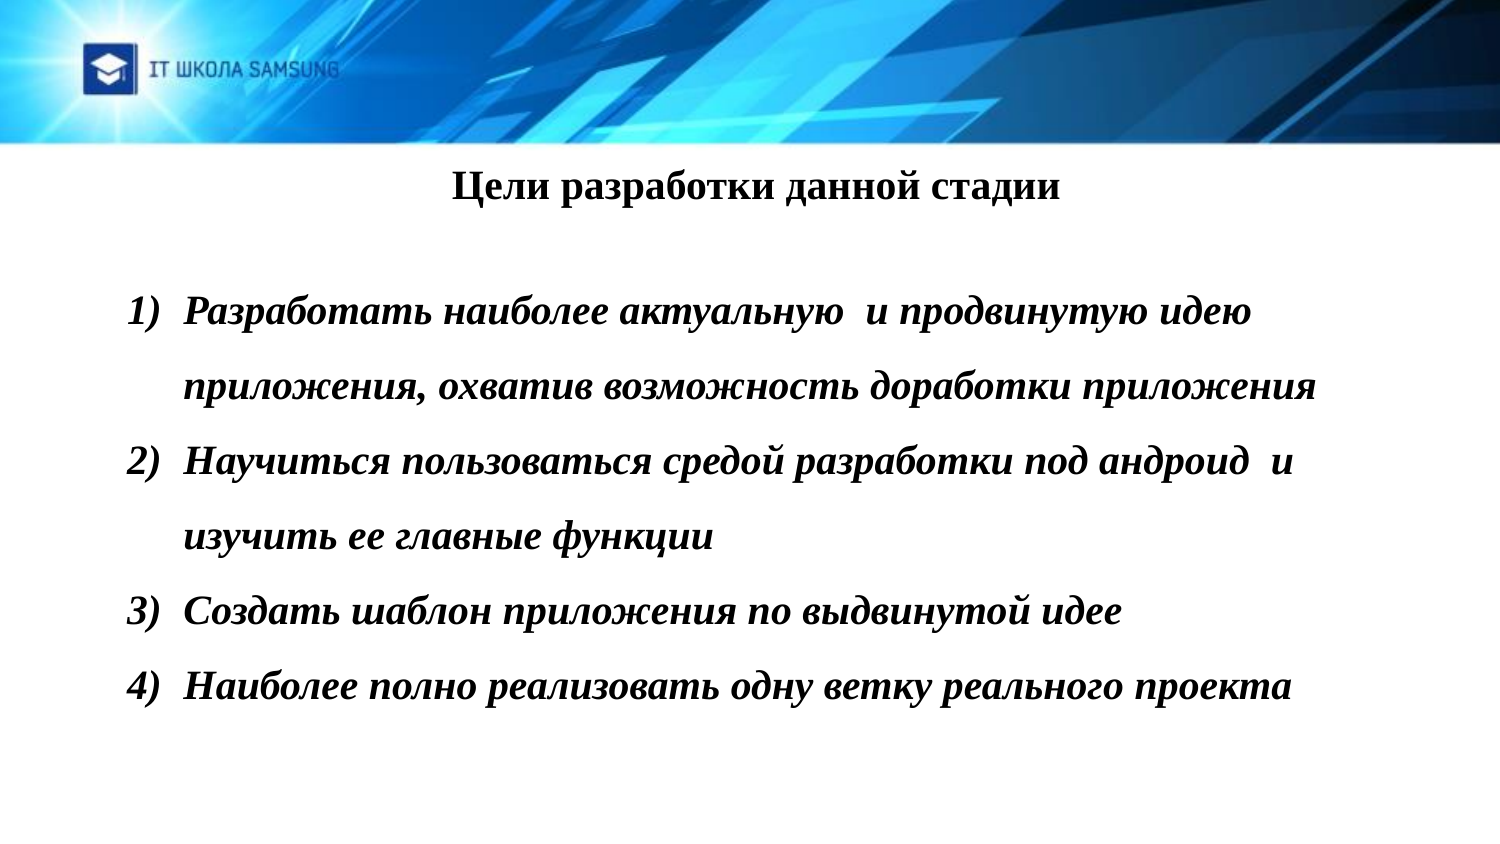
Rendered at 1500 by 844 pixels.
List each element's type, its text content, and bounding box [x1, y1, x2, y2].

text_box Цели разработки данной стадии Разработать наиболее актуальную и продвинутую идею приложения, охватив возможность доработки приложения Научиться пользоваться средой разработки под андроид и изучить ее главные функции Создать шаблон приложения по выдвинутой идее Наиболее полно реализовать одну ветку реального проекта [112, 150, 1400, 791]
picture [0, 0, 1500, 844]
